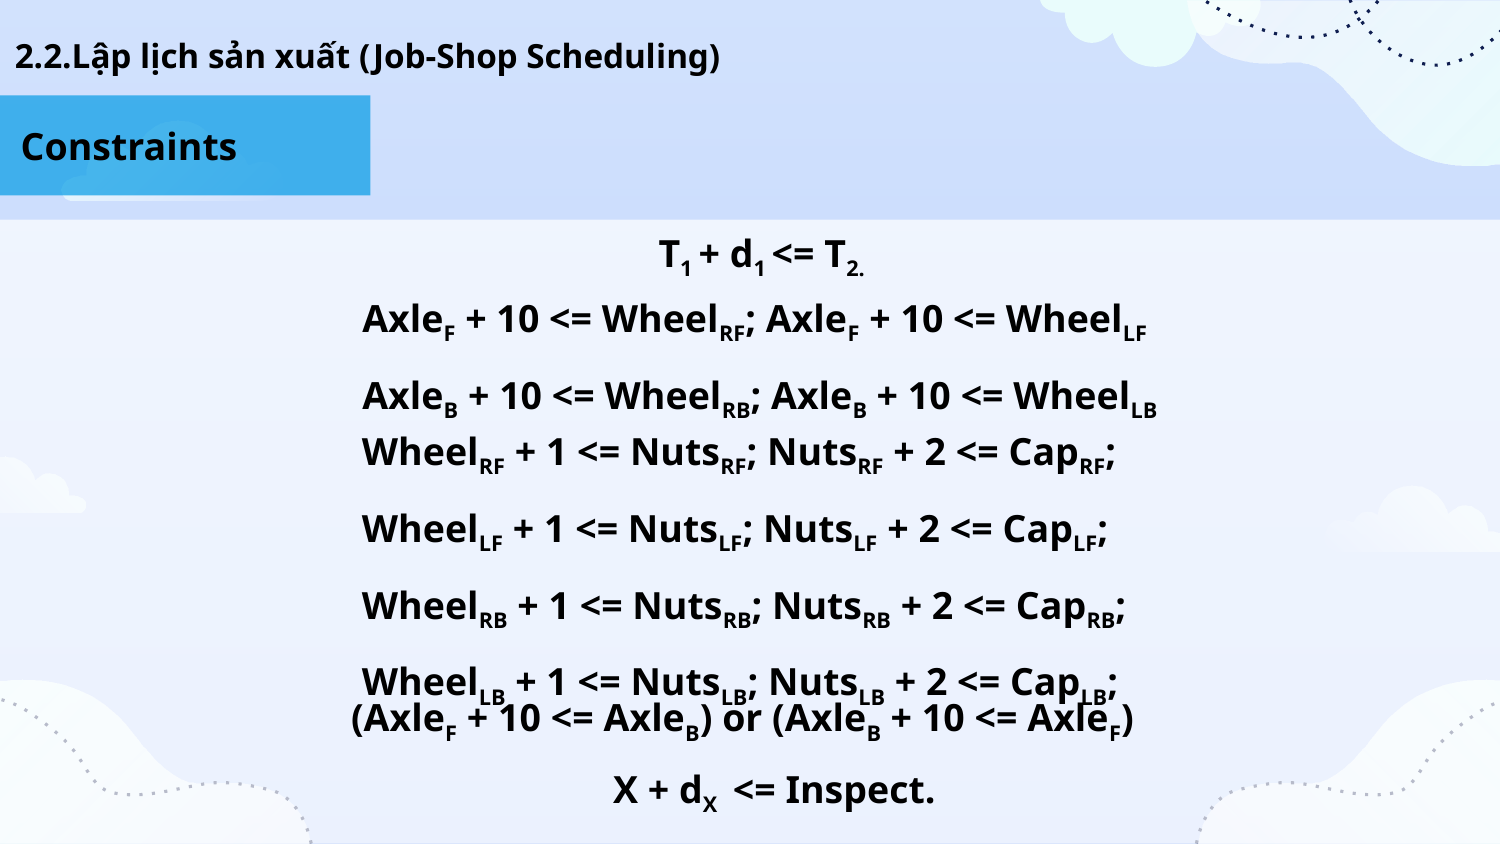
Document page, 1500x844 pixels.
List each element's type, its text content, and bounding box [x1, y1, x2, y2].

text_box AxleF + 10 <= WheelRF; AxleF + 10 <= WheelLF AxleB + 10 <= WheelRB; AxleB + 10 <= WheelLB [189, 261, 1371, 431]
text_box 2.2.Lập lịch sản xuất (Job-Shop Scheduling) [0, 28, 807, 83]
text_box T1 + d1 <= T2. [512, 222, 988, 261]
text_box WheelRF + 1 <= NutsRF; NutsRF + 2 <= CapRF; WheelLF + 1 <= NutsLF; NutsLF + 2 <= CapLF; WheelRB + 1 <= NutsRB; NutsRB + 2 <= CapRB; WheelLB + 1 <= NutsLB; NutsLB + 2 <= CapLB; [215, 395, 1246, 661]
text_box X + dX <= Inspect. [373, 753, 1127, 825]
text_box [0, 218, 1500, 844]
text_box (AxleF + 10 <= AxleB) or (AxleB + 10 <= AxleF) [204, 661, 1295, 753]
text_box Constraints [0, 93, 372, 198]
